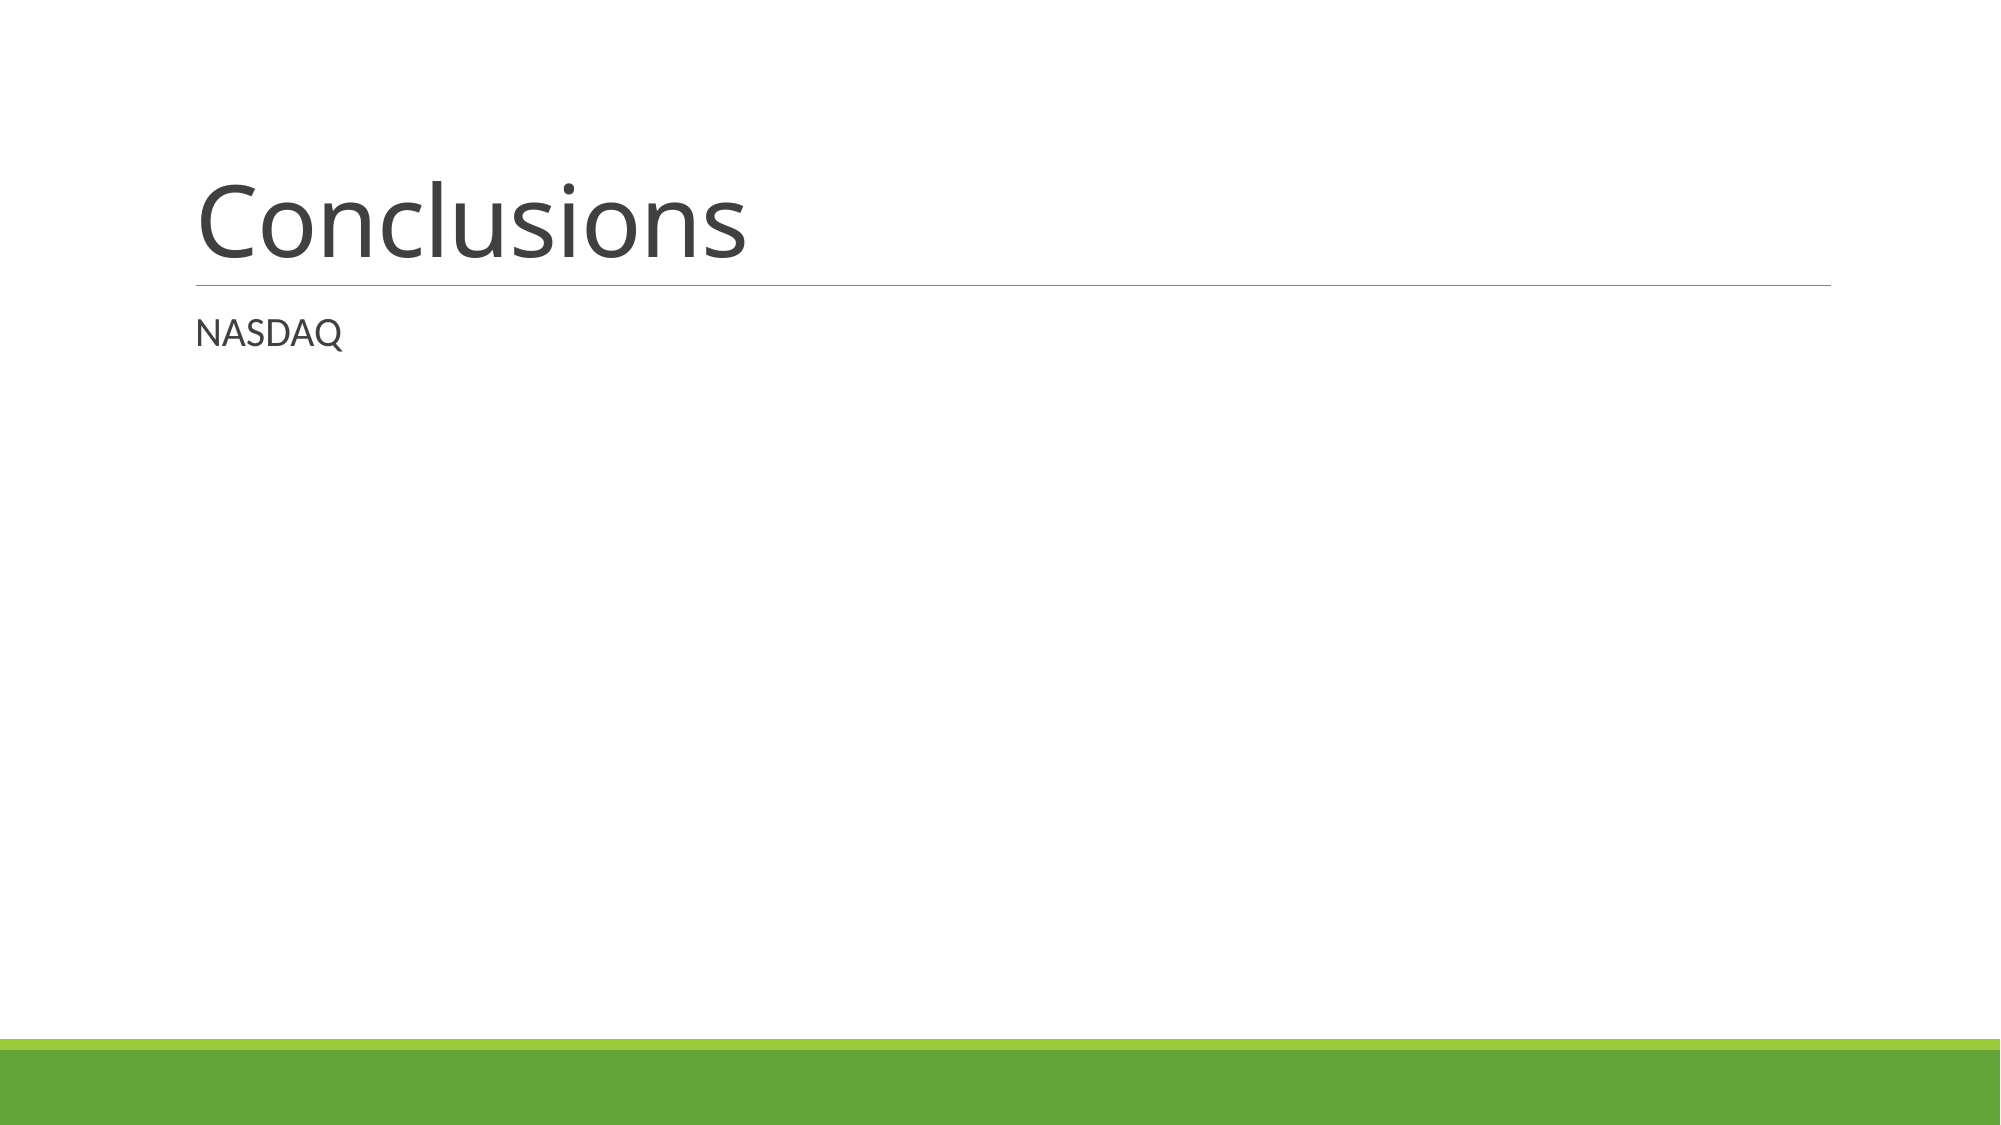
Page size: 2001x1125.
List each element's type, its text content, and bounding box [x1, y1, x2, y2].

list NASDAQ [180, 302, 1830, 963]
title Conclusions [180, 47, 1830, 285]
